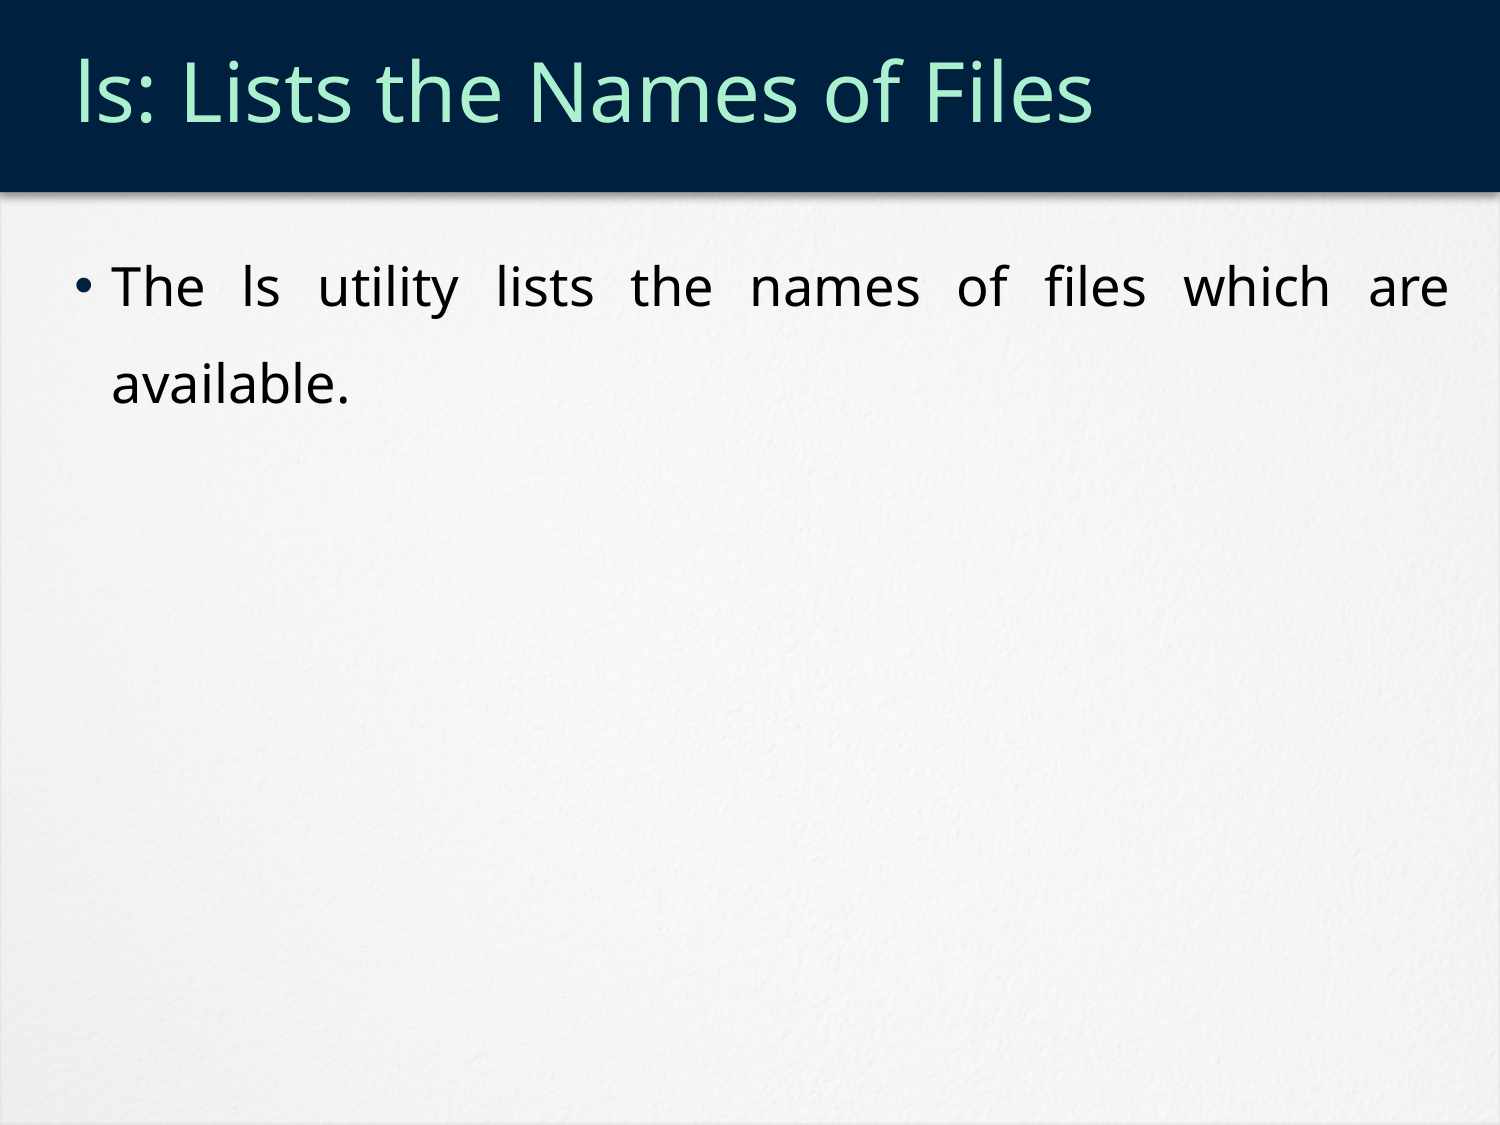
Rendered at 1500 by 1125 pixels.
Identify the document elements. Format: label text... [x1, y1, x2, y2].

title ls: Lists the Names of Files [59, 0, 1500, 193]
list The ls utility lists the names of files which are available. [59, 212, 1468, 1099]
